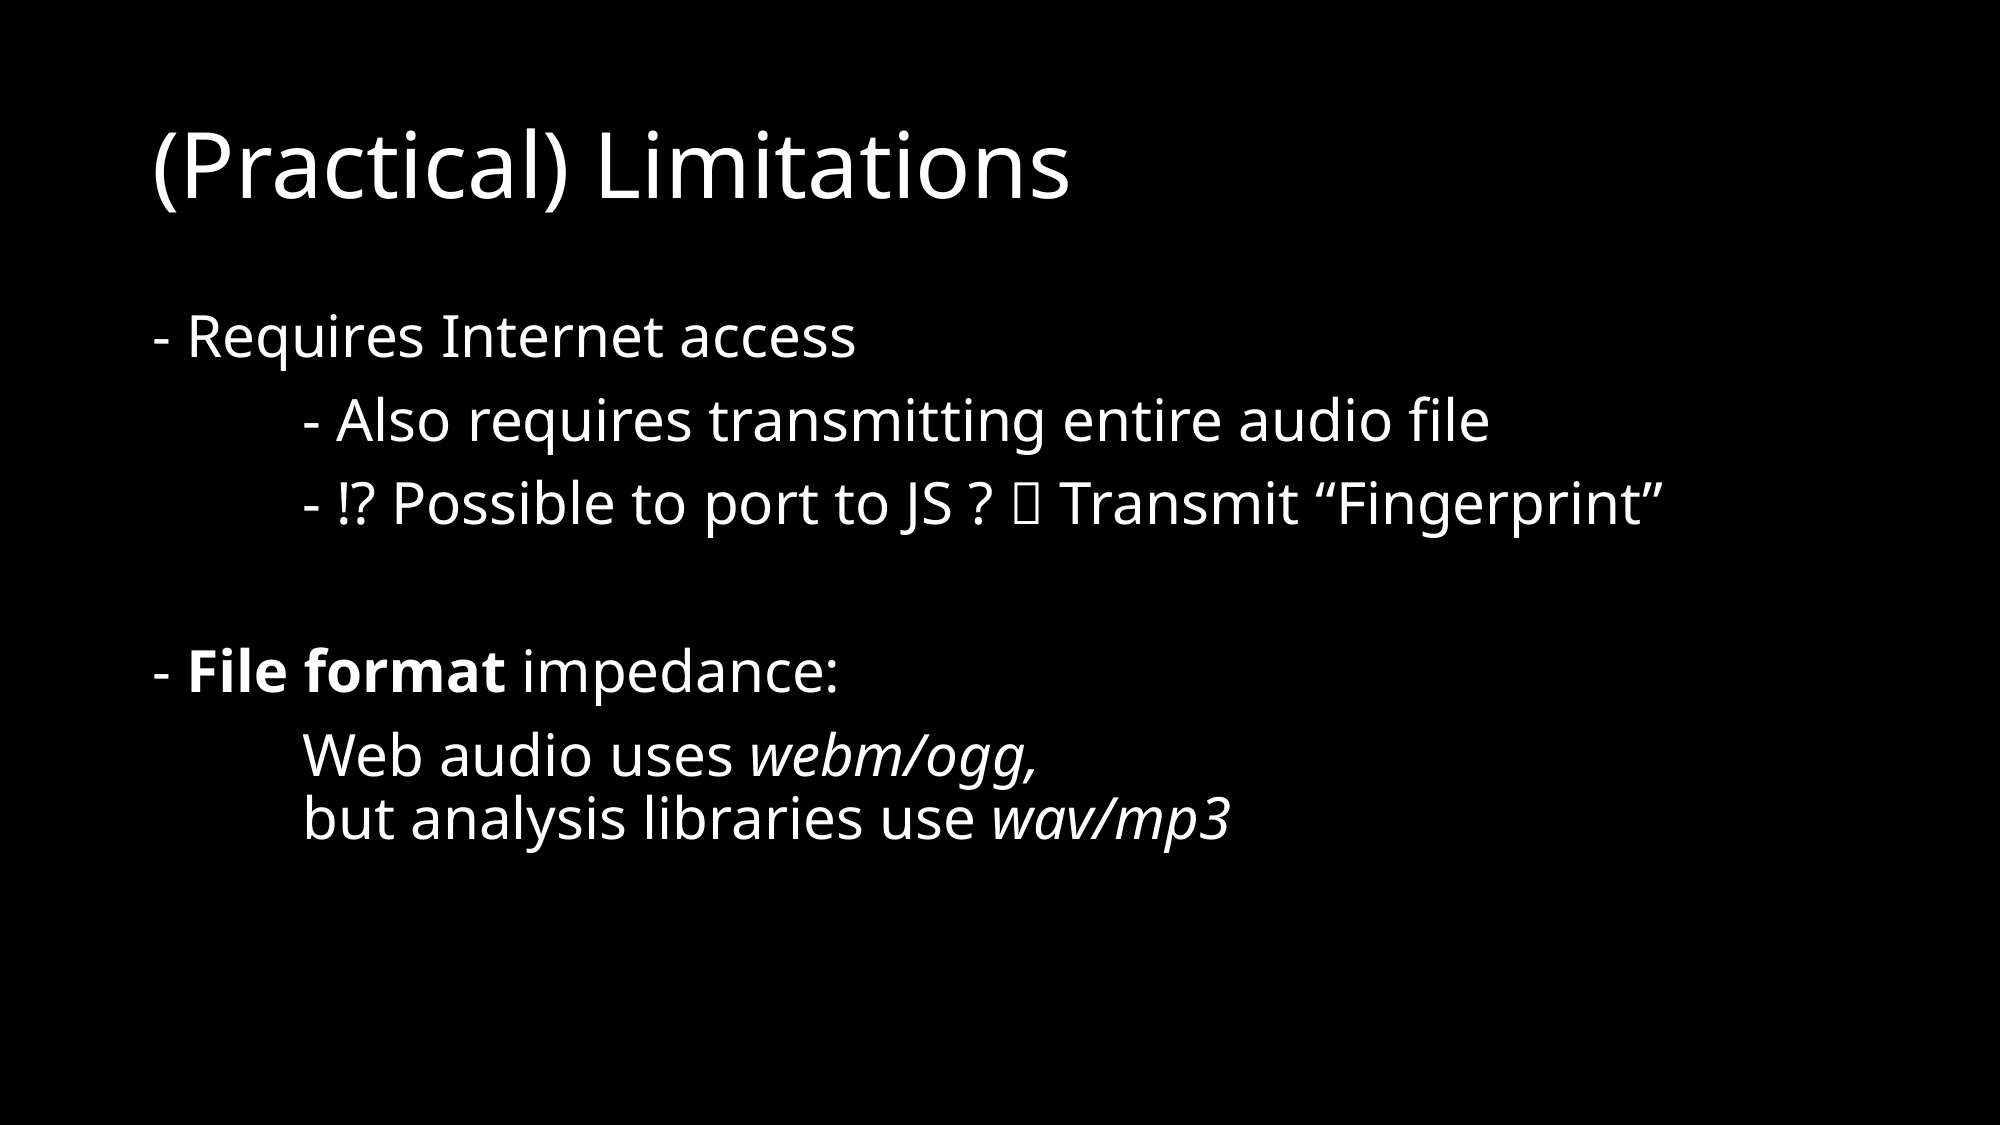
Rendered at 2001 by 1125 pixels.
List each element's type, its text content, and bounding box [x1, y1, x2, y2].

title (Practical) Limitations [137, 59, 1863, 278]
list - Requires Internet access - Also requires transmitting entire audio file - ⁉ Possible to port to JS ?  Transmit “Fingerprint” - File format impedance: Web audio uses webm/ogg, but analysis libraries use wav/mp3 [137, 299, 1863, 1014]
